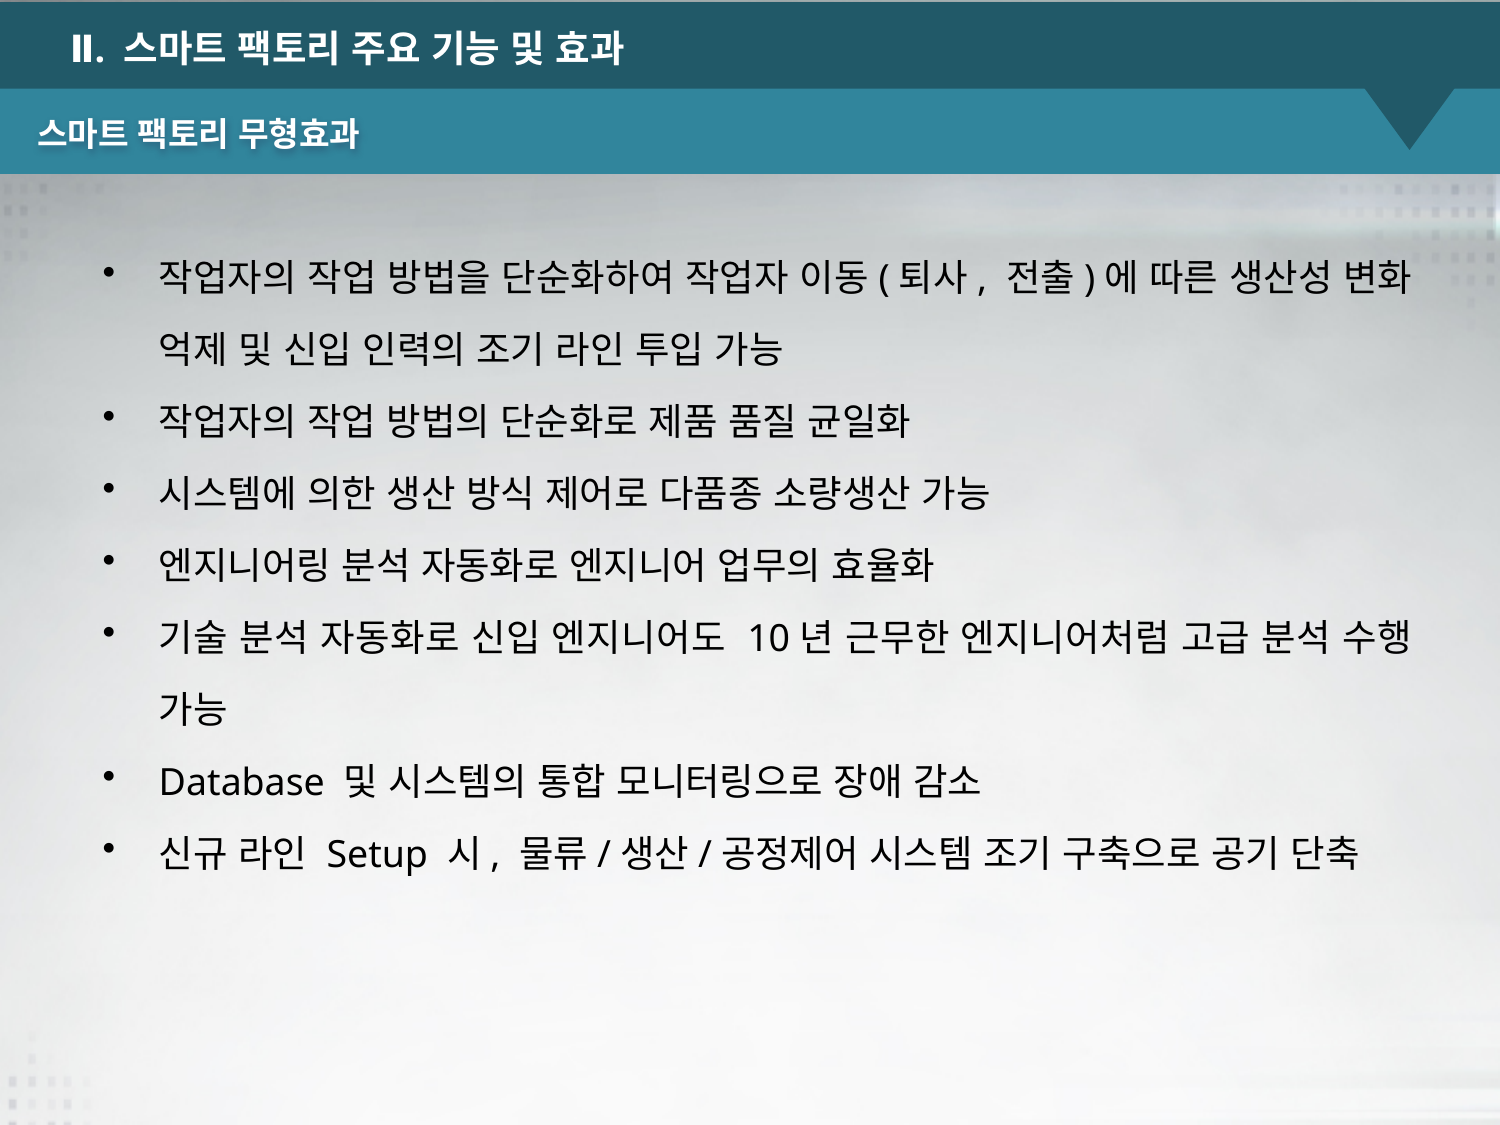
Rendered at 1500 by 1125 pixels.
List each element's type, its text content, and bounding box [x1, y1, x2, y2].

picture [0, 174, 1500, 1125]
text_box Ⅱ. 스마트 팩토리 주요 기능 및 효과 [55, 17, 640, 78]
text_box 작업자의 작업 방법을 단순화하여 작업자 이동(퇴사, 전출)에 따른 생산성 변화 억제 및 신입 인력의 조기 라인 투입 가능 작업자의 작업 방법의 단순화로 제품 품질 균일화 시스템에 의한 생산 방식 제어로 다품종 소량생산 가능 엔지니어링 분석 자동화로 엔지니어 업무의 효율화 기술 분석 자동화로 신입 엔지니어도 10년 근무한 엔지니어처럼 고급 분석 수행 가능 Database 및 시스템의 통합 모니터링으로 장애 감소 신규 라인 Setup 시, 물류/생산/공정제어 시스템 조기 구축으로 공기 단축 [87, 219, 1428, 883]
title 스마트 팩토리 무형효과 [17, 93, 1357, 166]
